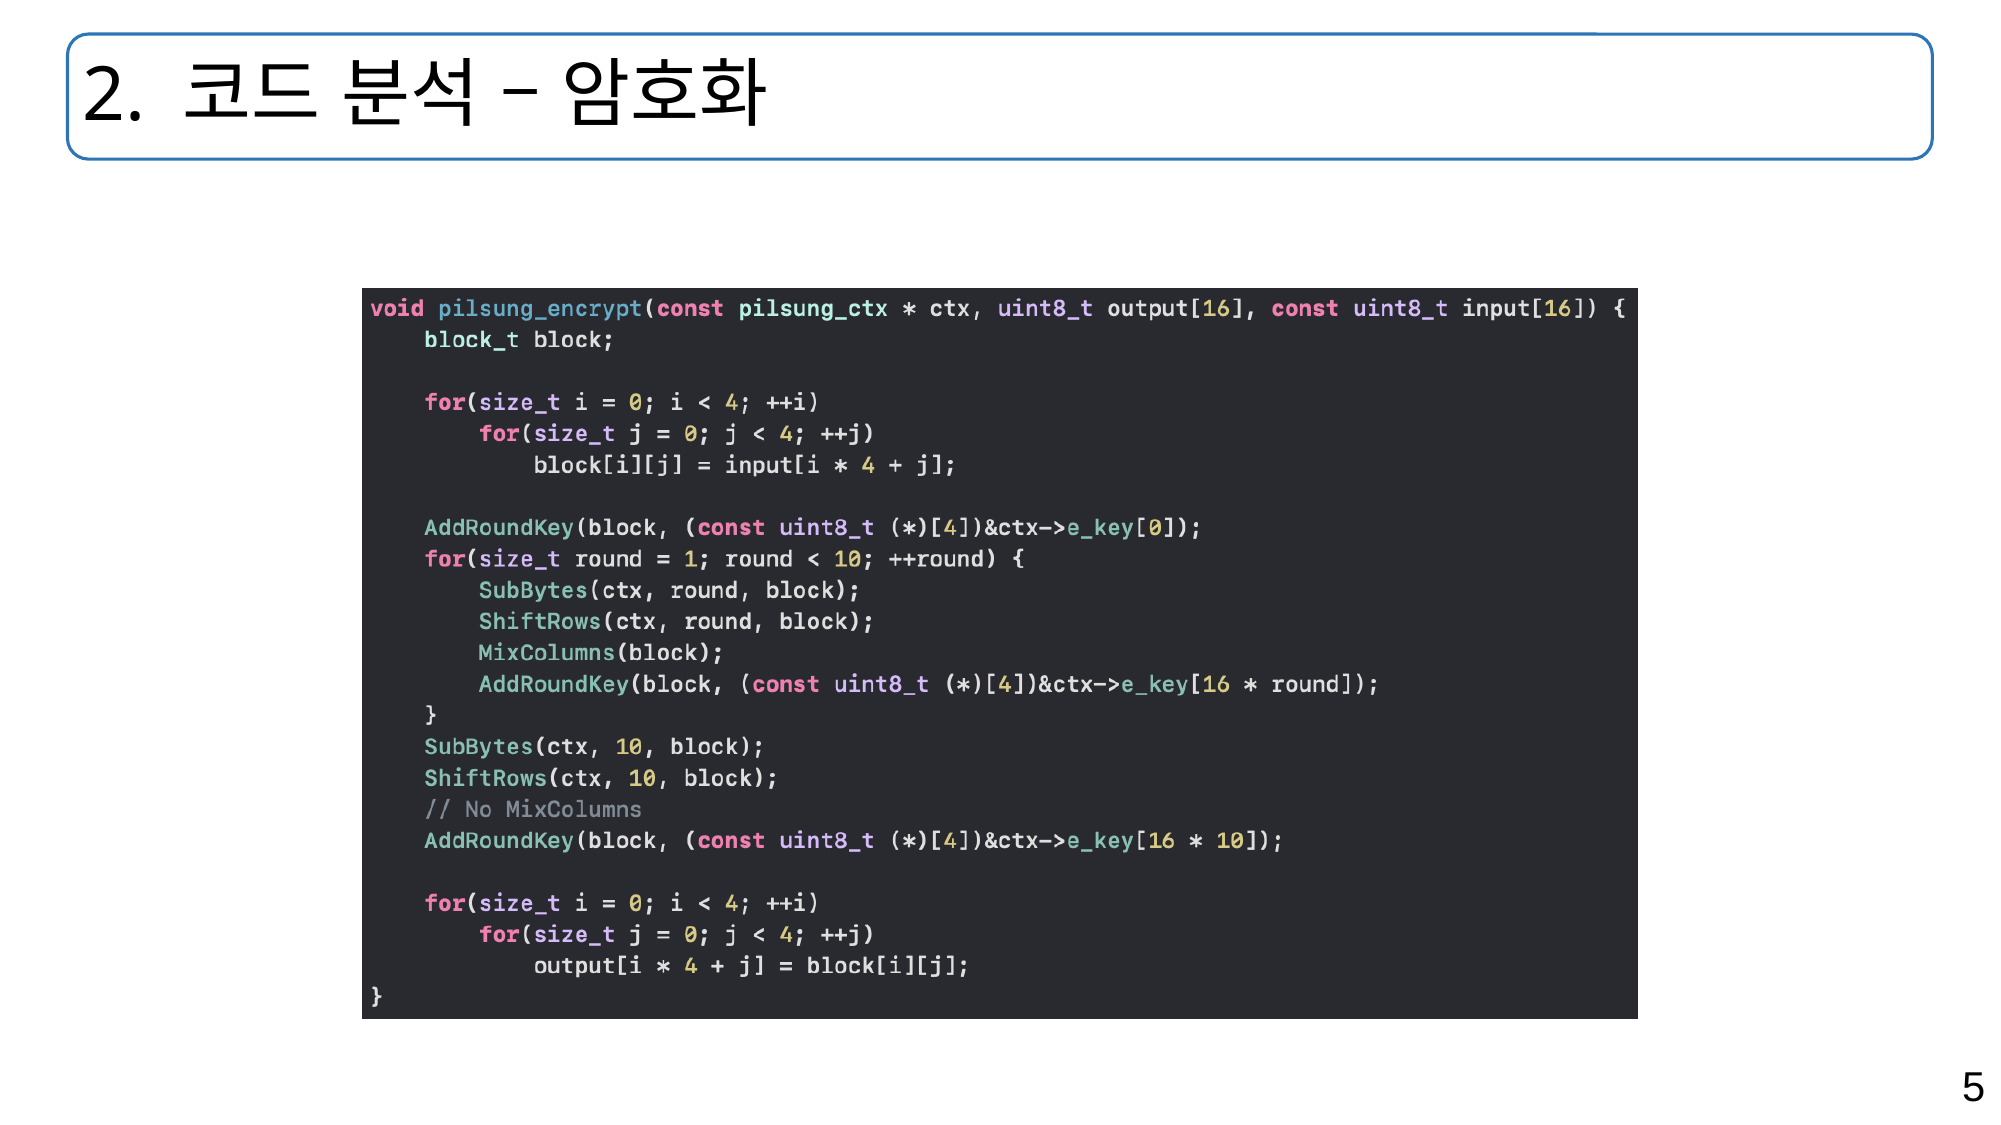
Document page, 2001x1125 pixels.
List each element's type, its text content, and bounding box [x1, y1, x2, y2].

picture [362, 288, 1638, 1019]
title 2. 코드 분석 – 암호화 [67, 34, 1933, 160]
